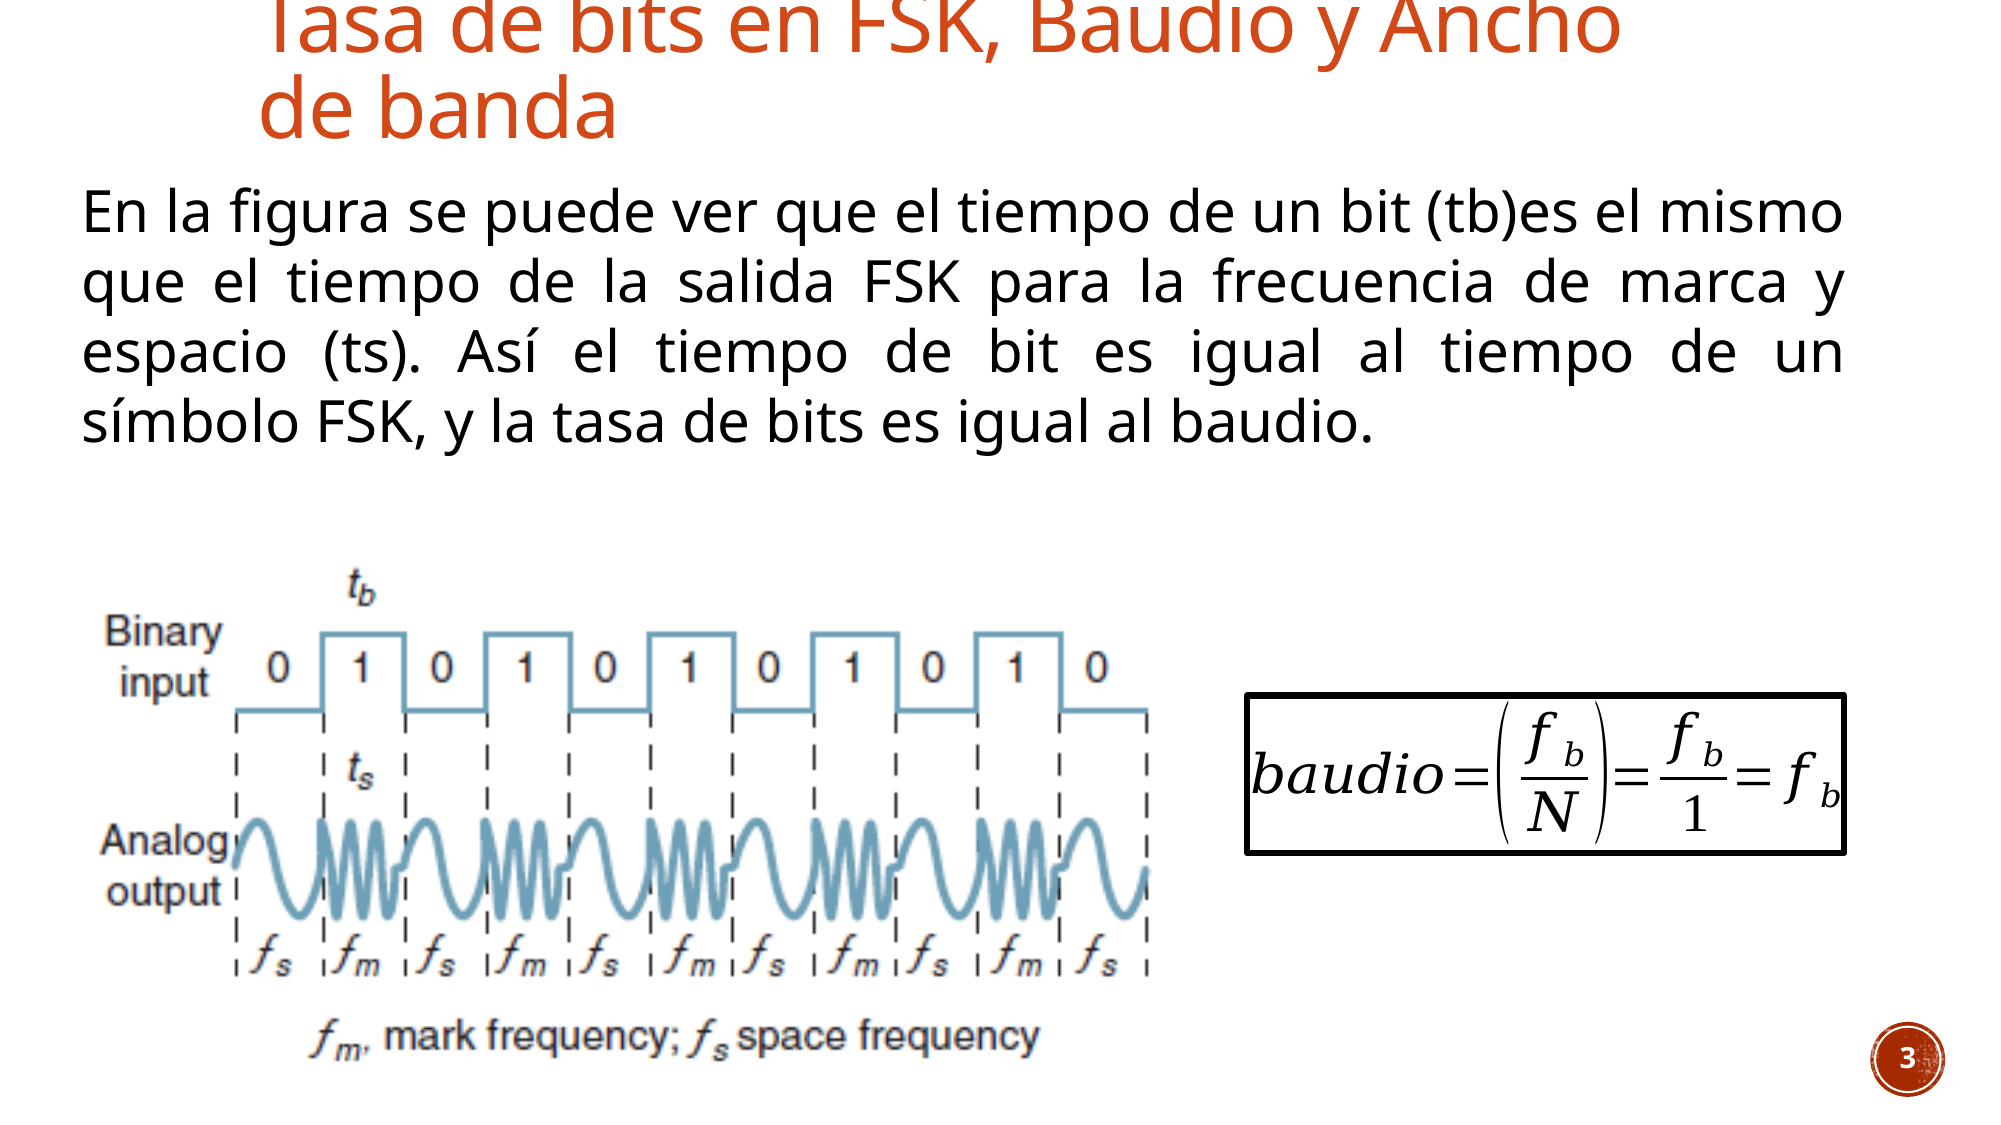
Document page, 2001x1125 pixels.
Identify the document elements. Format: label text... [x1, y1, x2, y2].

text_box Tasa de bits en FSK, Baudio y Ancho de banda [242, 0, 1748, 163]
text_box En la figura se puede ver que el tiempo de un bit (tb)es el mismo que el tiempo de la salida FSK para la frecuencia de marca y espacio (ts). Así el tiempo de bit es igual al tiempo de un símbolo FSK, y la tasa de bits es igual al baudio. [66, 166, 1861, 462]
picture [95, 560, 1166, 1075]
slide_number 3 [1855, 1028, 1961, 1089]
